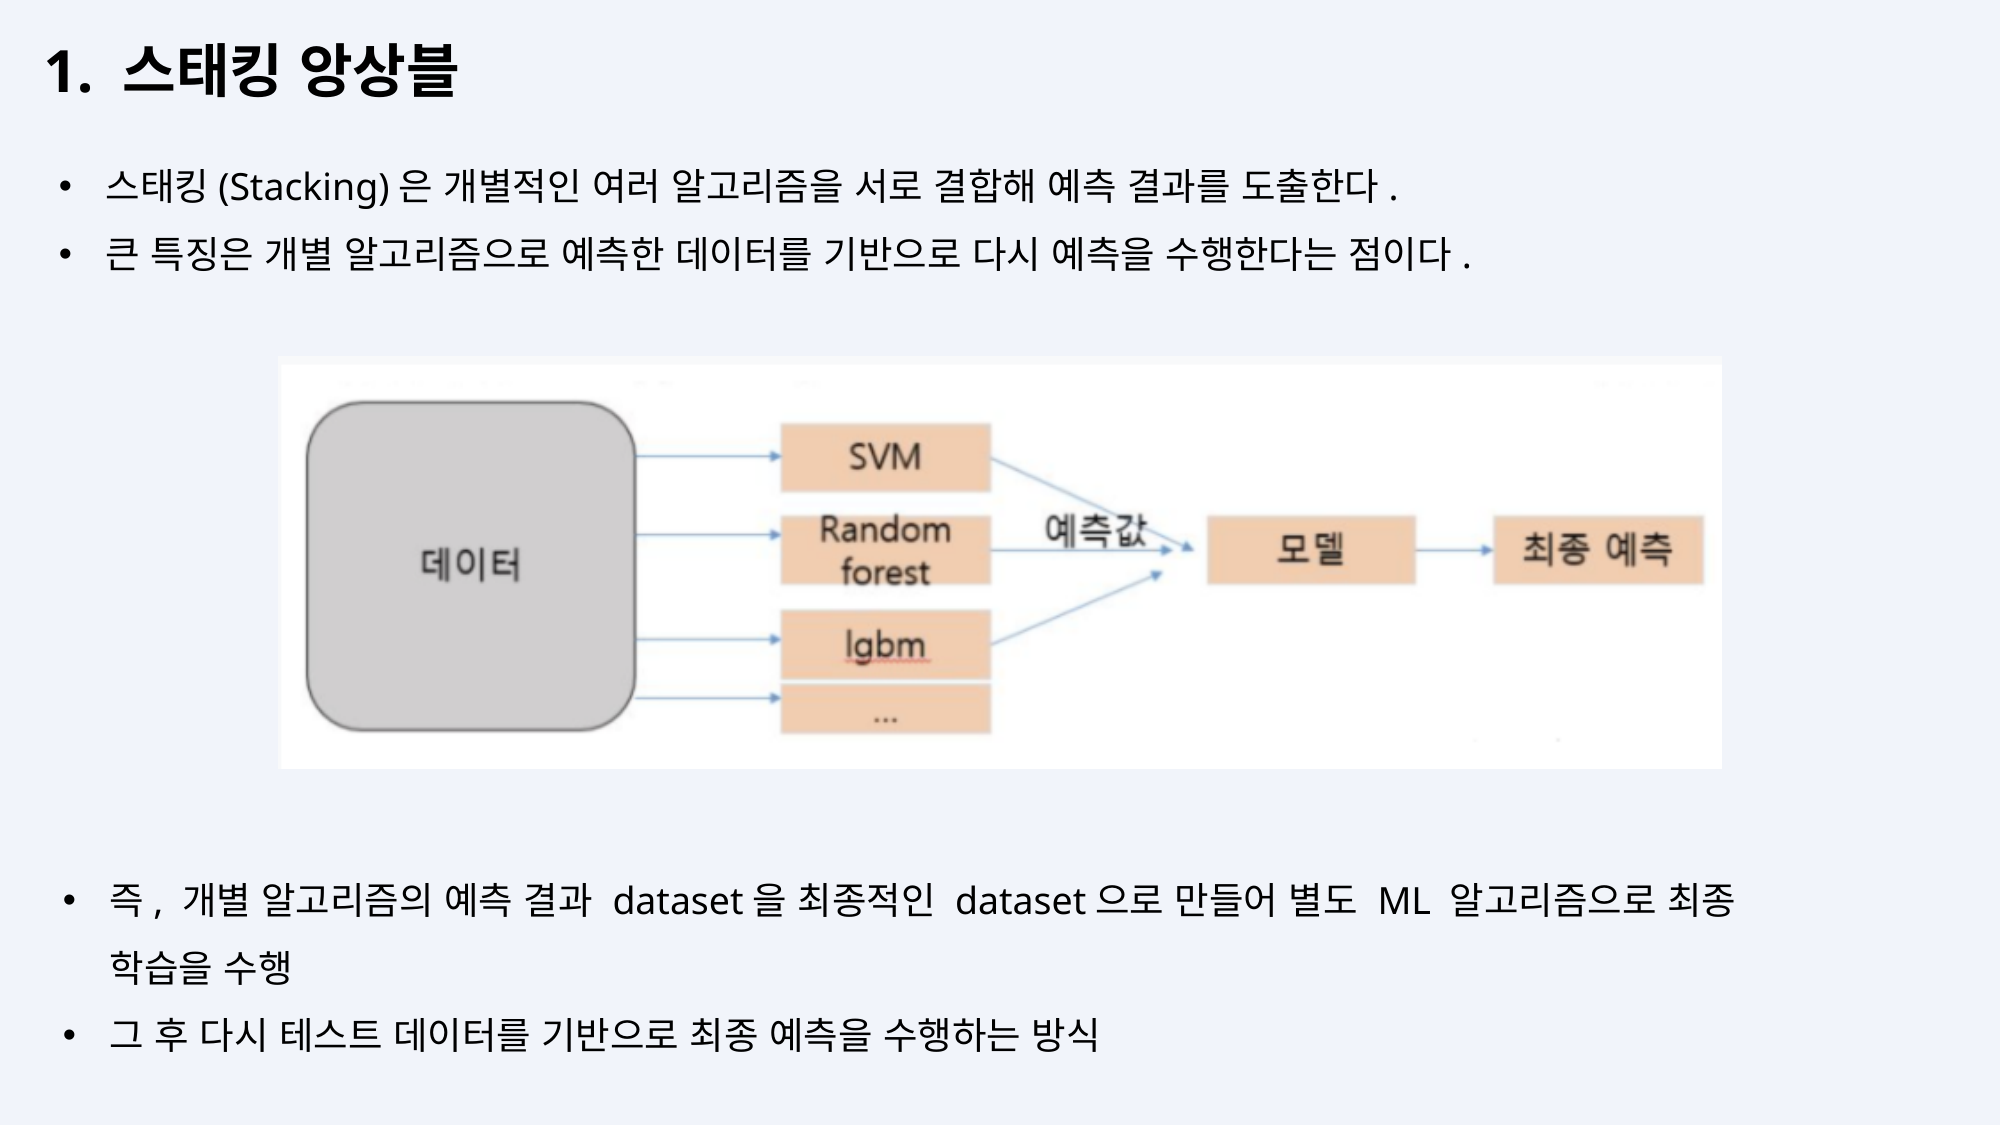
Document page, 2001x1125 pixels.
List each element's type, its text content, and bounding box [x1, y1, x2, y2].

text_box 스태킹(Stacking)은 개별적인 여러 알고리즘을 서로 결합해 예측 결과를 도출한다. 큰 특징은 개별 알고리즘으로 예측한 데이터를 기반으로 다시 예측을 수행한다는 점이다. [44, 133, 1843, 283]
picture [278, 356, 1722, 769]
text_box 1. 스태킹 앙상블 [28, 26, 832, 111]
text_box 즉, 개별 알고리즘의 예측 결과 dataset을 최종적인 dataset으로 만들어 별도 ML 알고리즘으로 최종 학습을 수행 그 후 다시 테스트 데이터를 기반으로 최종 예측을 수행하는 방식 [48, 847, 1847, 1065]
